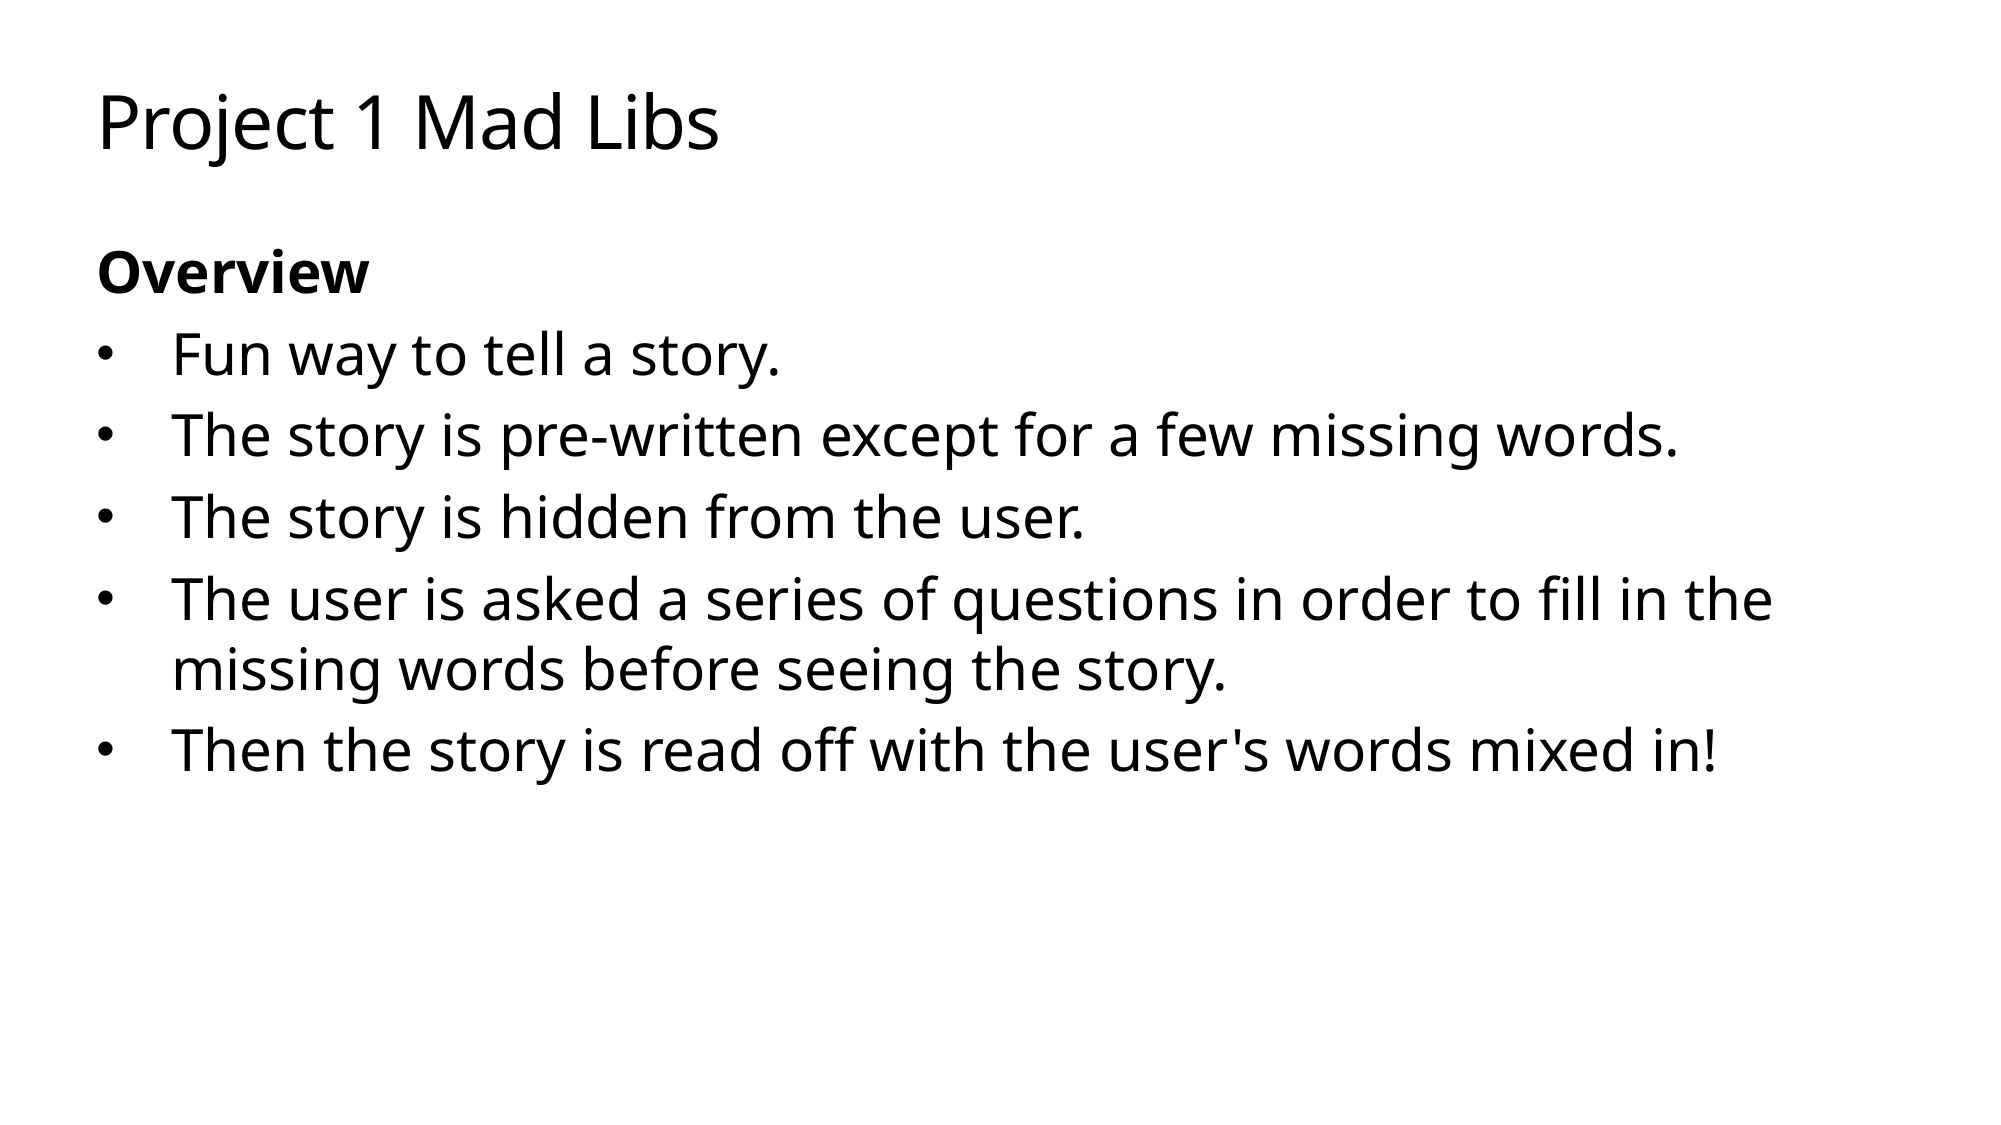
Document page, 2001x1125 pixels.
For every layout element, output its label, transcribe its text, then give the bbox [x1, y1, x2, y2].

title Project 1 Mad Libs [96, 75, 1904, 166]
list Overview Fun way to tell a story. The story is pre-written except for a few missing words. The story is hidden from the user. The user is asked a series of questions in order to fill in the missing words before seeing the story. Then the story is read off with the user's words mixed in! [96, 235, 1904, 801]
